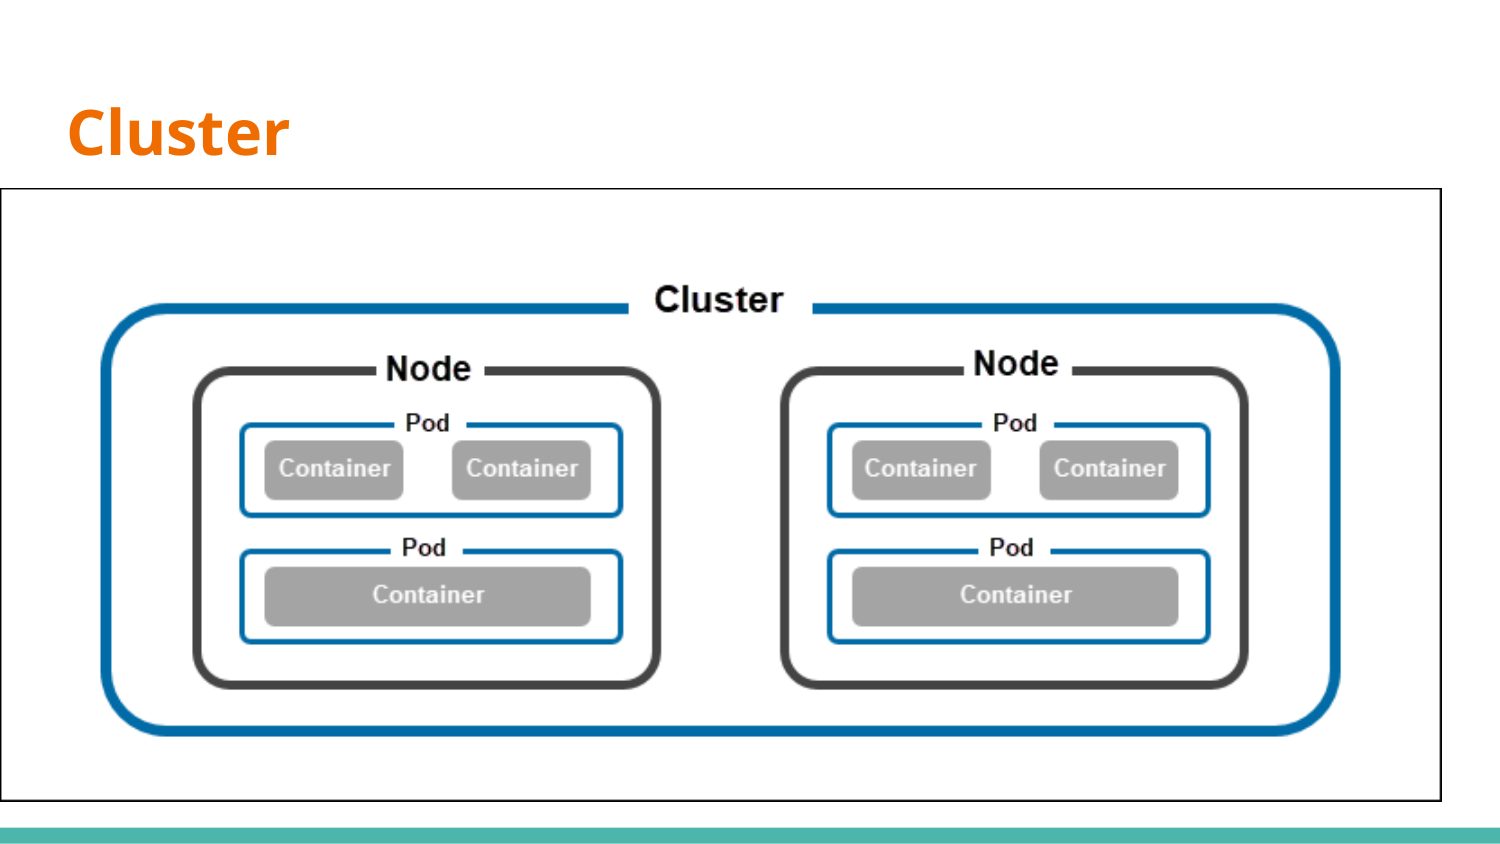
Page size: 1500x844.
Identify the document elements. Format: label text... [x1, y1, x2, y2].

title Cluster [51, 72, 1449, 189]
picture [0, 188, 1442, 802]
